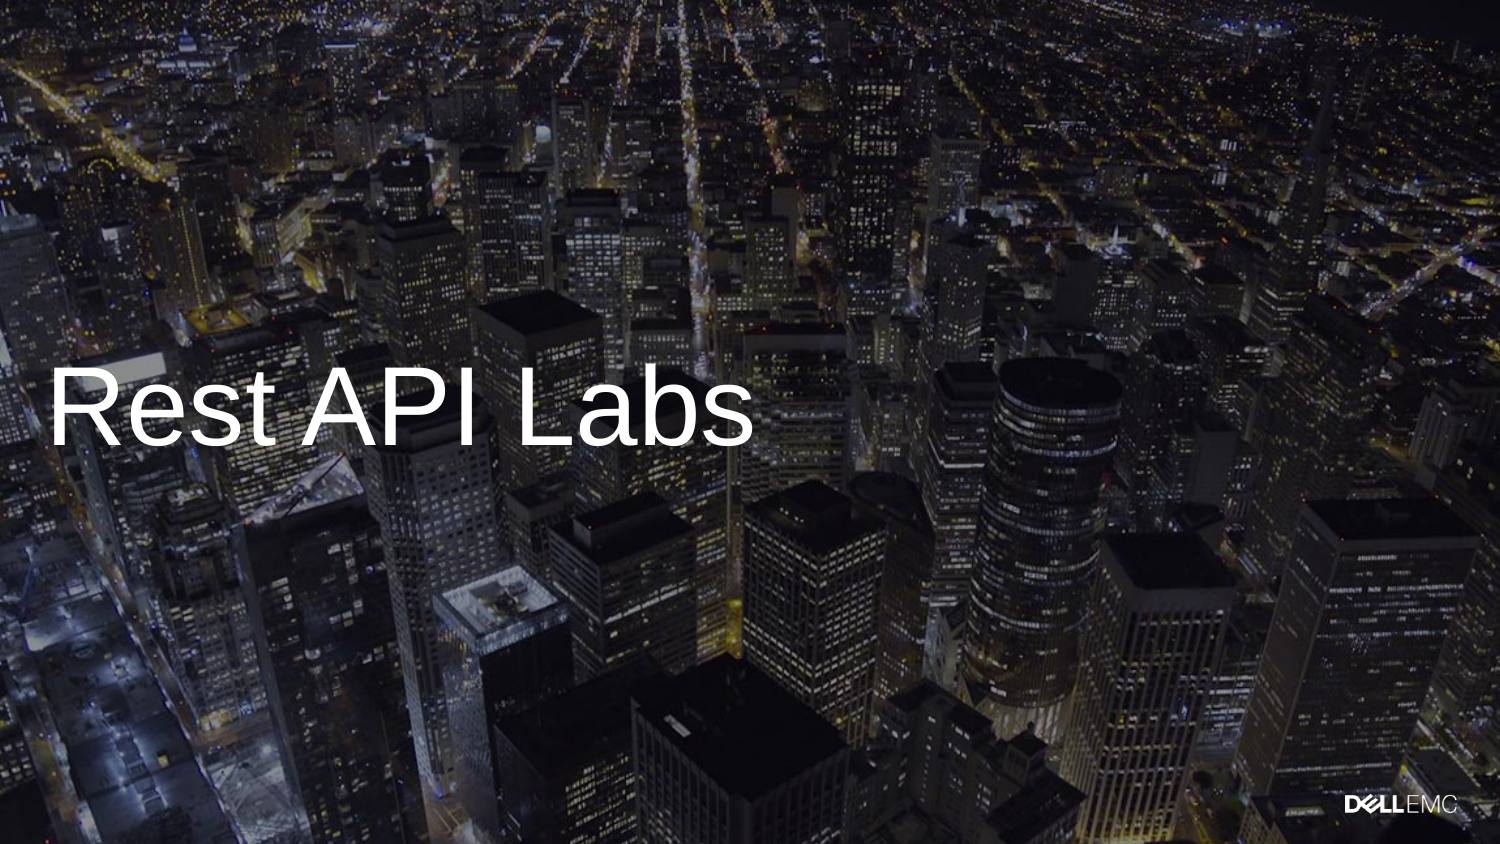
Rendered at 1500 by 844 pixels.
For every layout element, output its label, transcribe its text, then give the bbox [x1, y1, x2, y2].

title Rest API Labs [45, 286, 1169, 533]
picture [0, 0, 1500, 844]
